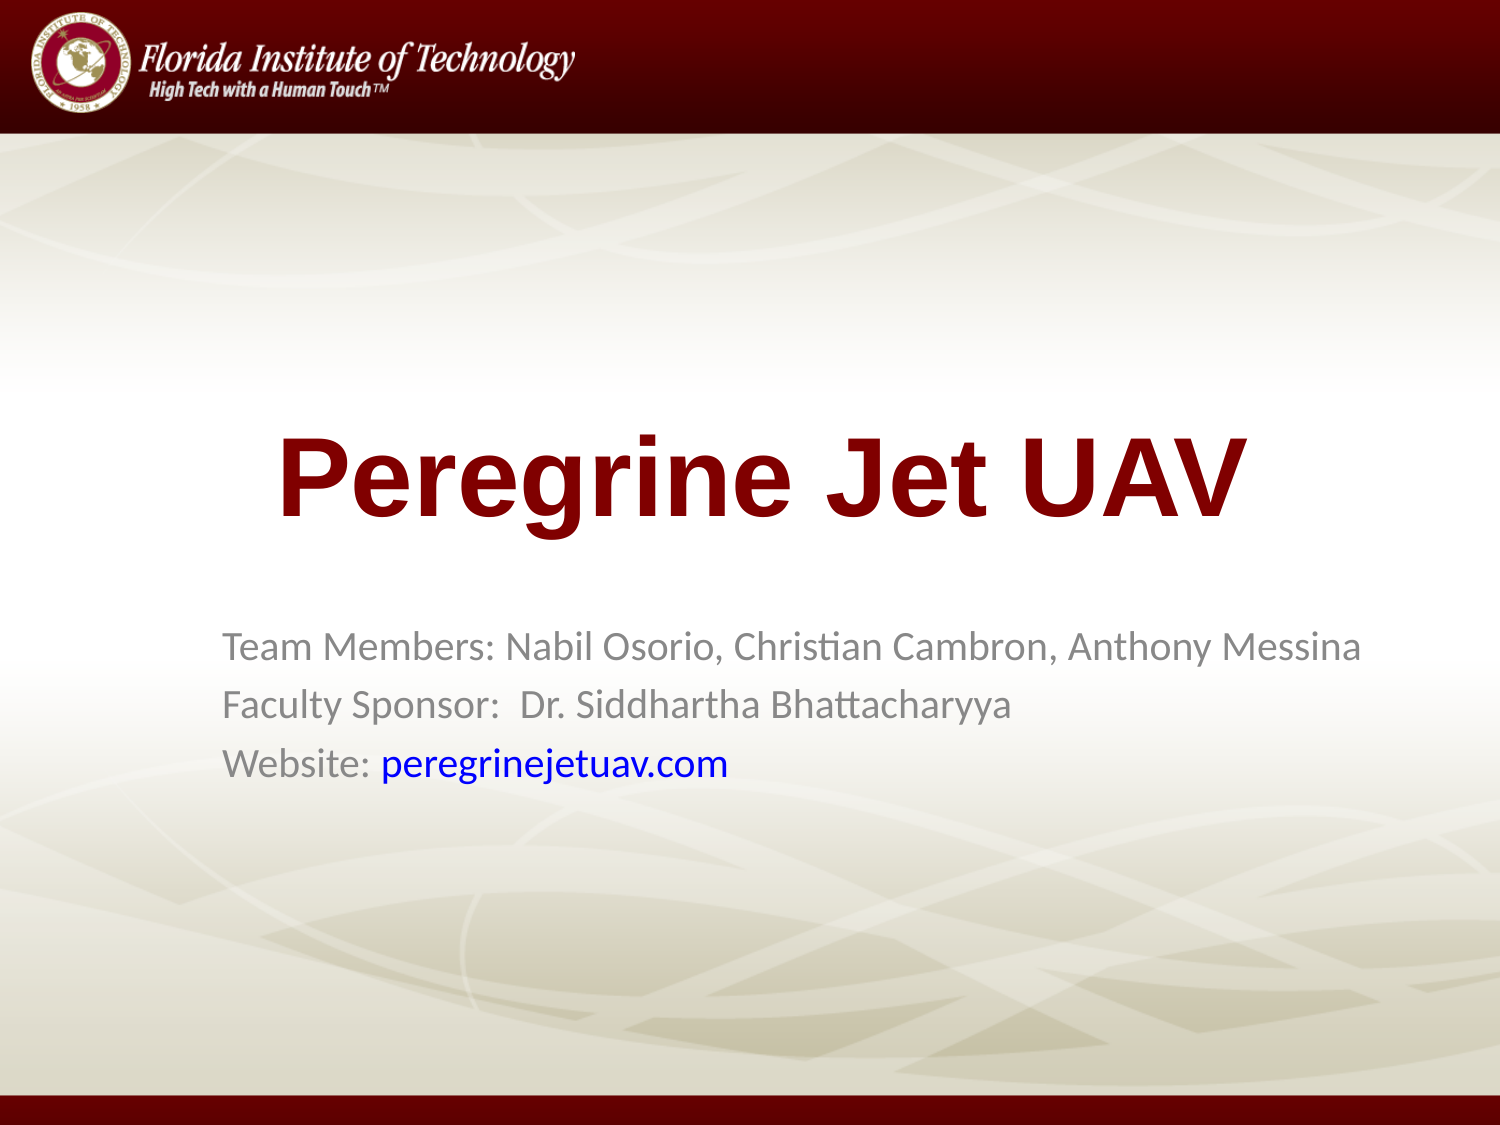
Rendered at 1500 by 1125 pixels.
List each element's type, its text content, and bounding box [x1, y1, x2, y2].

picture [0, 0, 1500, 1125]
subtitle Team Members: Nabil Osorio, Christian Cambron, Anthony Messina Faculty Sponsor: Dr. Siddhartha Bhattacharyya Website: peregrinejetuav.com [207, 611, 1400, 798]
title Peregrine Jet UAV [125, 332, 1400, 612]
